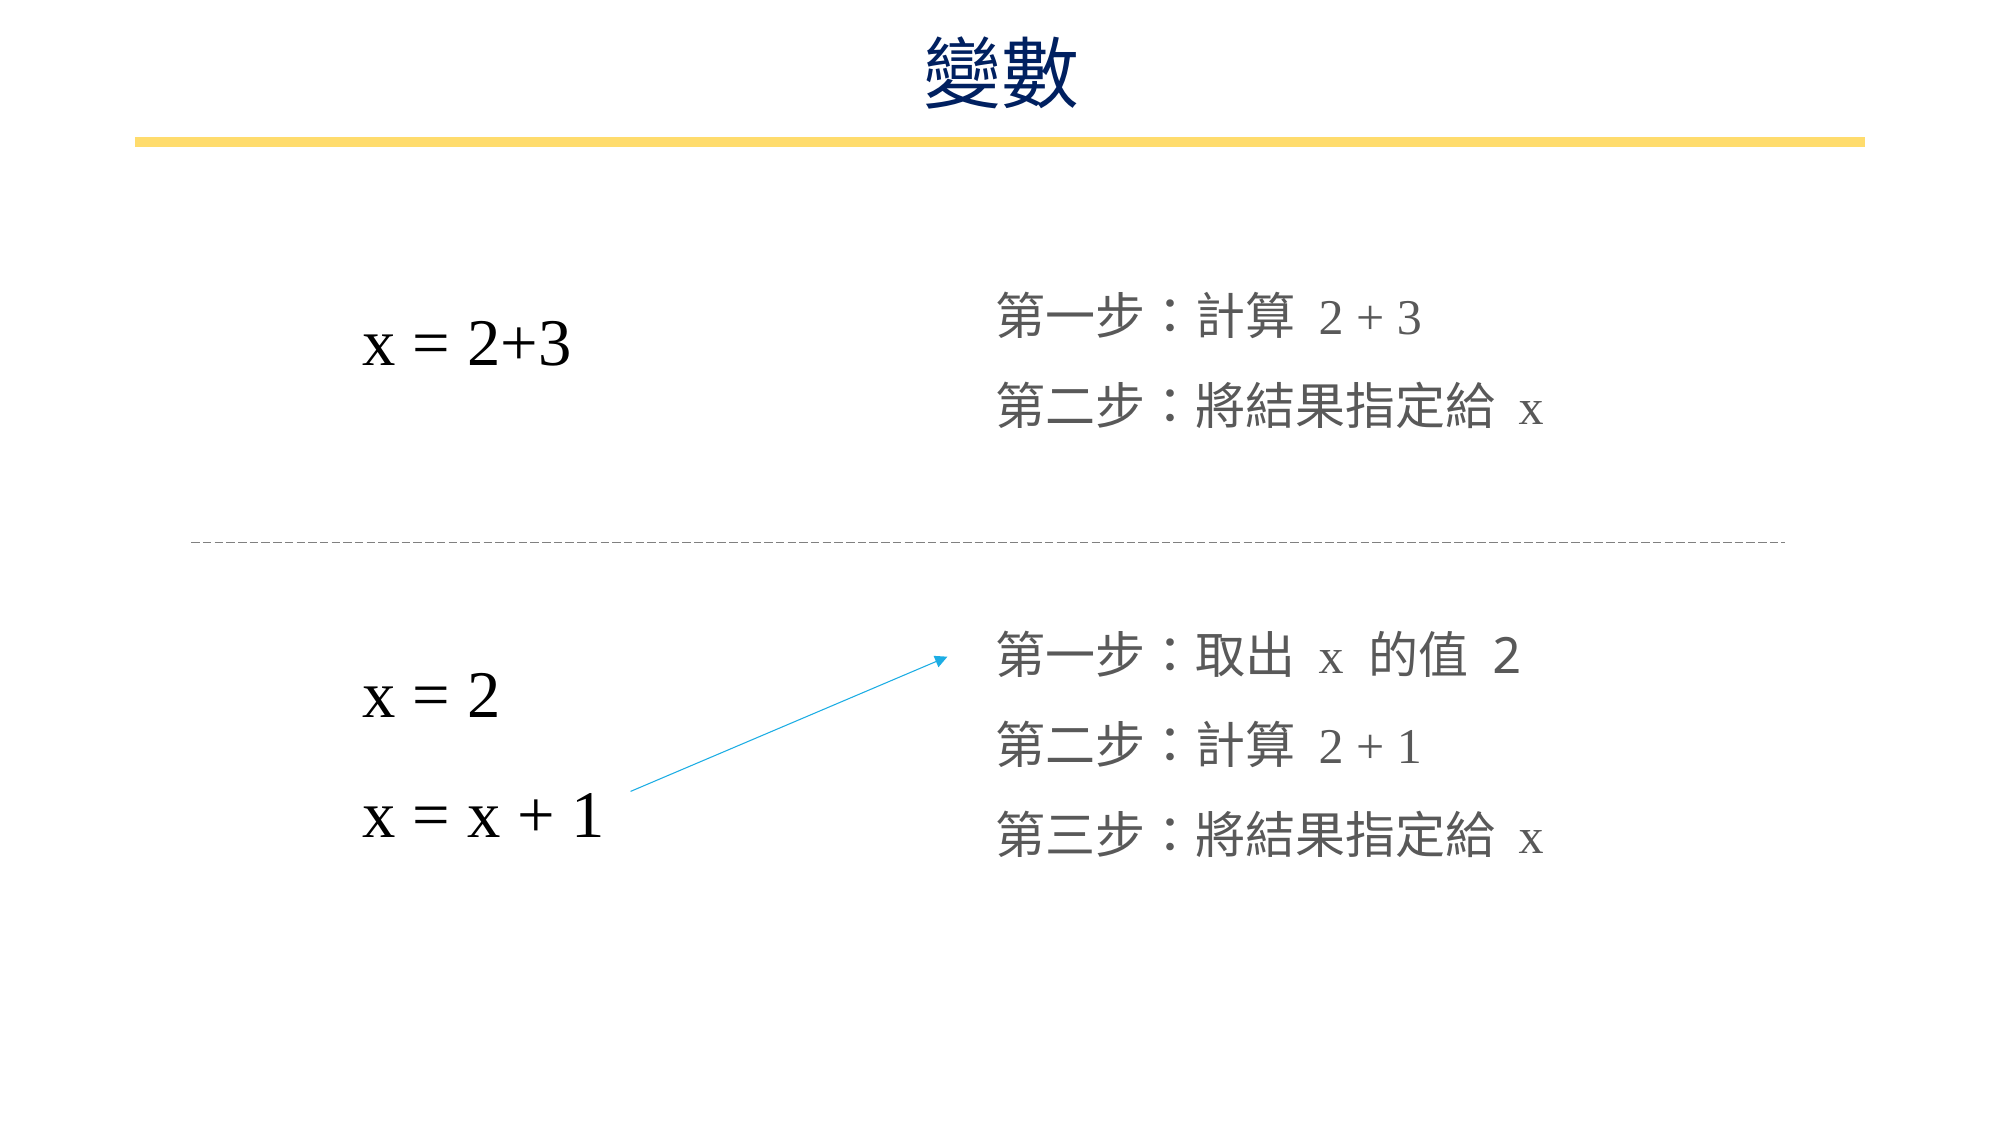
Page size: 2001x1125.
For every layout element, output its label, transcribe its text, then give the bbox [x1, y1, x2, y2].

text_box 第一步：取出 x 的值 2 第二步：計算 2 + 1 第三步：將結果指定給 x [980, 586, 1643, 872]
text_box x = 2 x = x + 1 [347, 603, 726, 859]
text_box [630, 656, 948, 792]
text_box 第一步：計算 2 + 3 第二步：將結果指定給 x [980, 246, 1643, 442]
title 變數 [138, 27, 1864, 127]
text_box x = 2+3 [347, 291, 726, 387]
